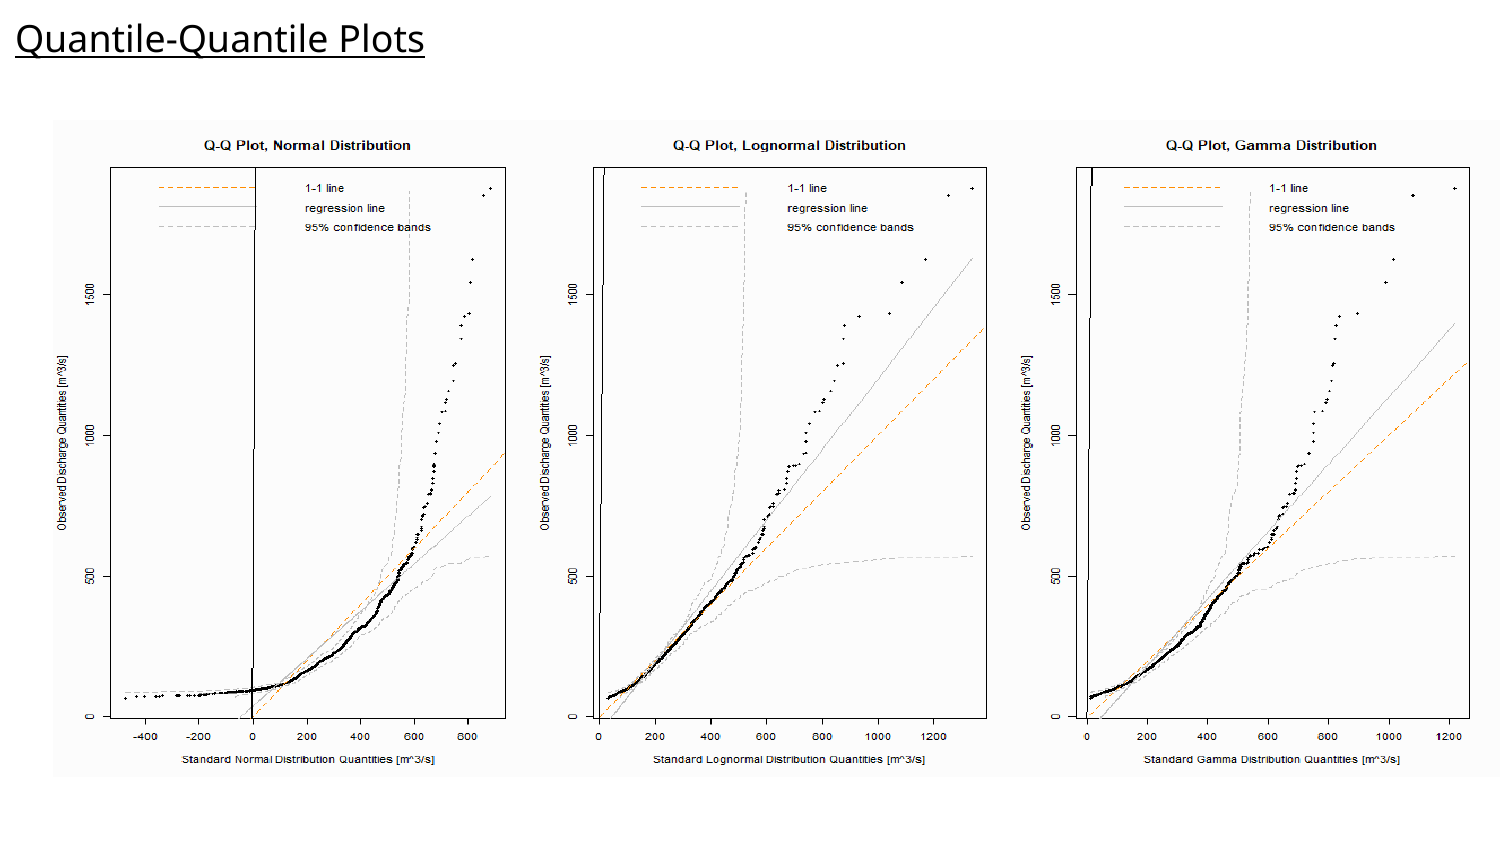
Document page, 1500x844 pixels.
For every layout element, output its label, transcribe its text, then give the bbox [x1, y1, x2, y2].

text_box Quantile-Quantile Plots [0, 0, 972, 114]
picture [53, 119, 1500, 778]
